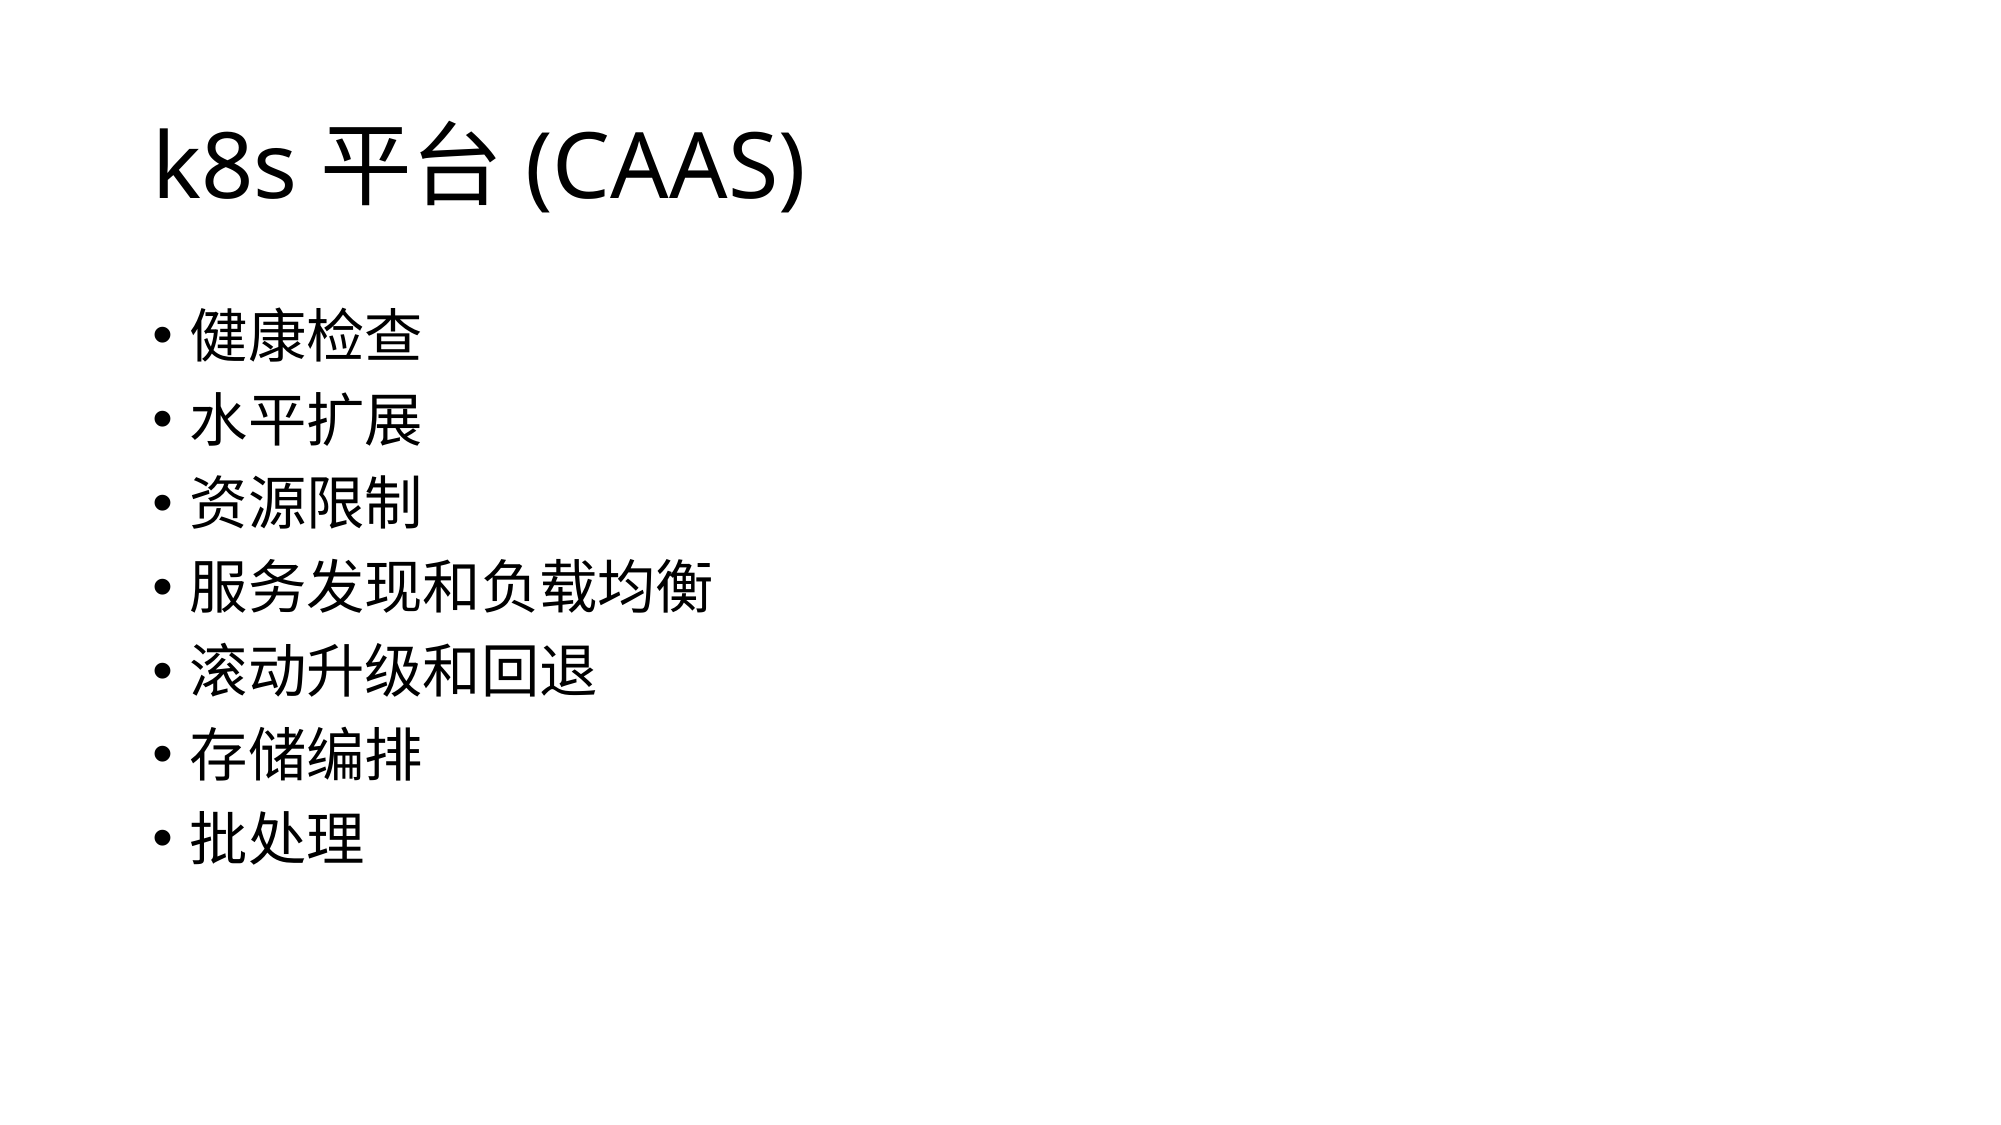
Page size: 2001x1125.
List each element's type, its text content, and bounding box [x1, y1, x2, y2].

title k8s平台(CAAS) [137, 59, 1863, 278]
list 健康检查 水平扩展 资源限制 服务发现和负载均衡 滚动升级和回退 存储编排 批处理 [137, 299, 1863, 1014]
